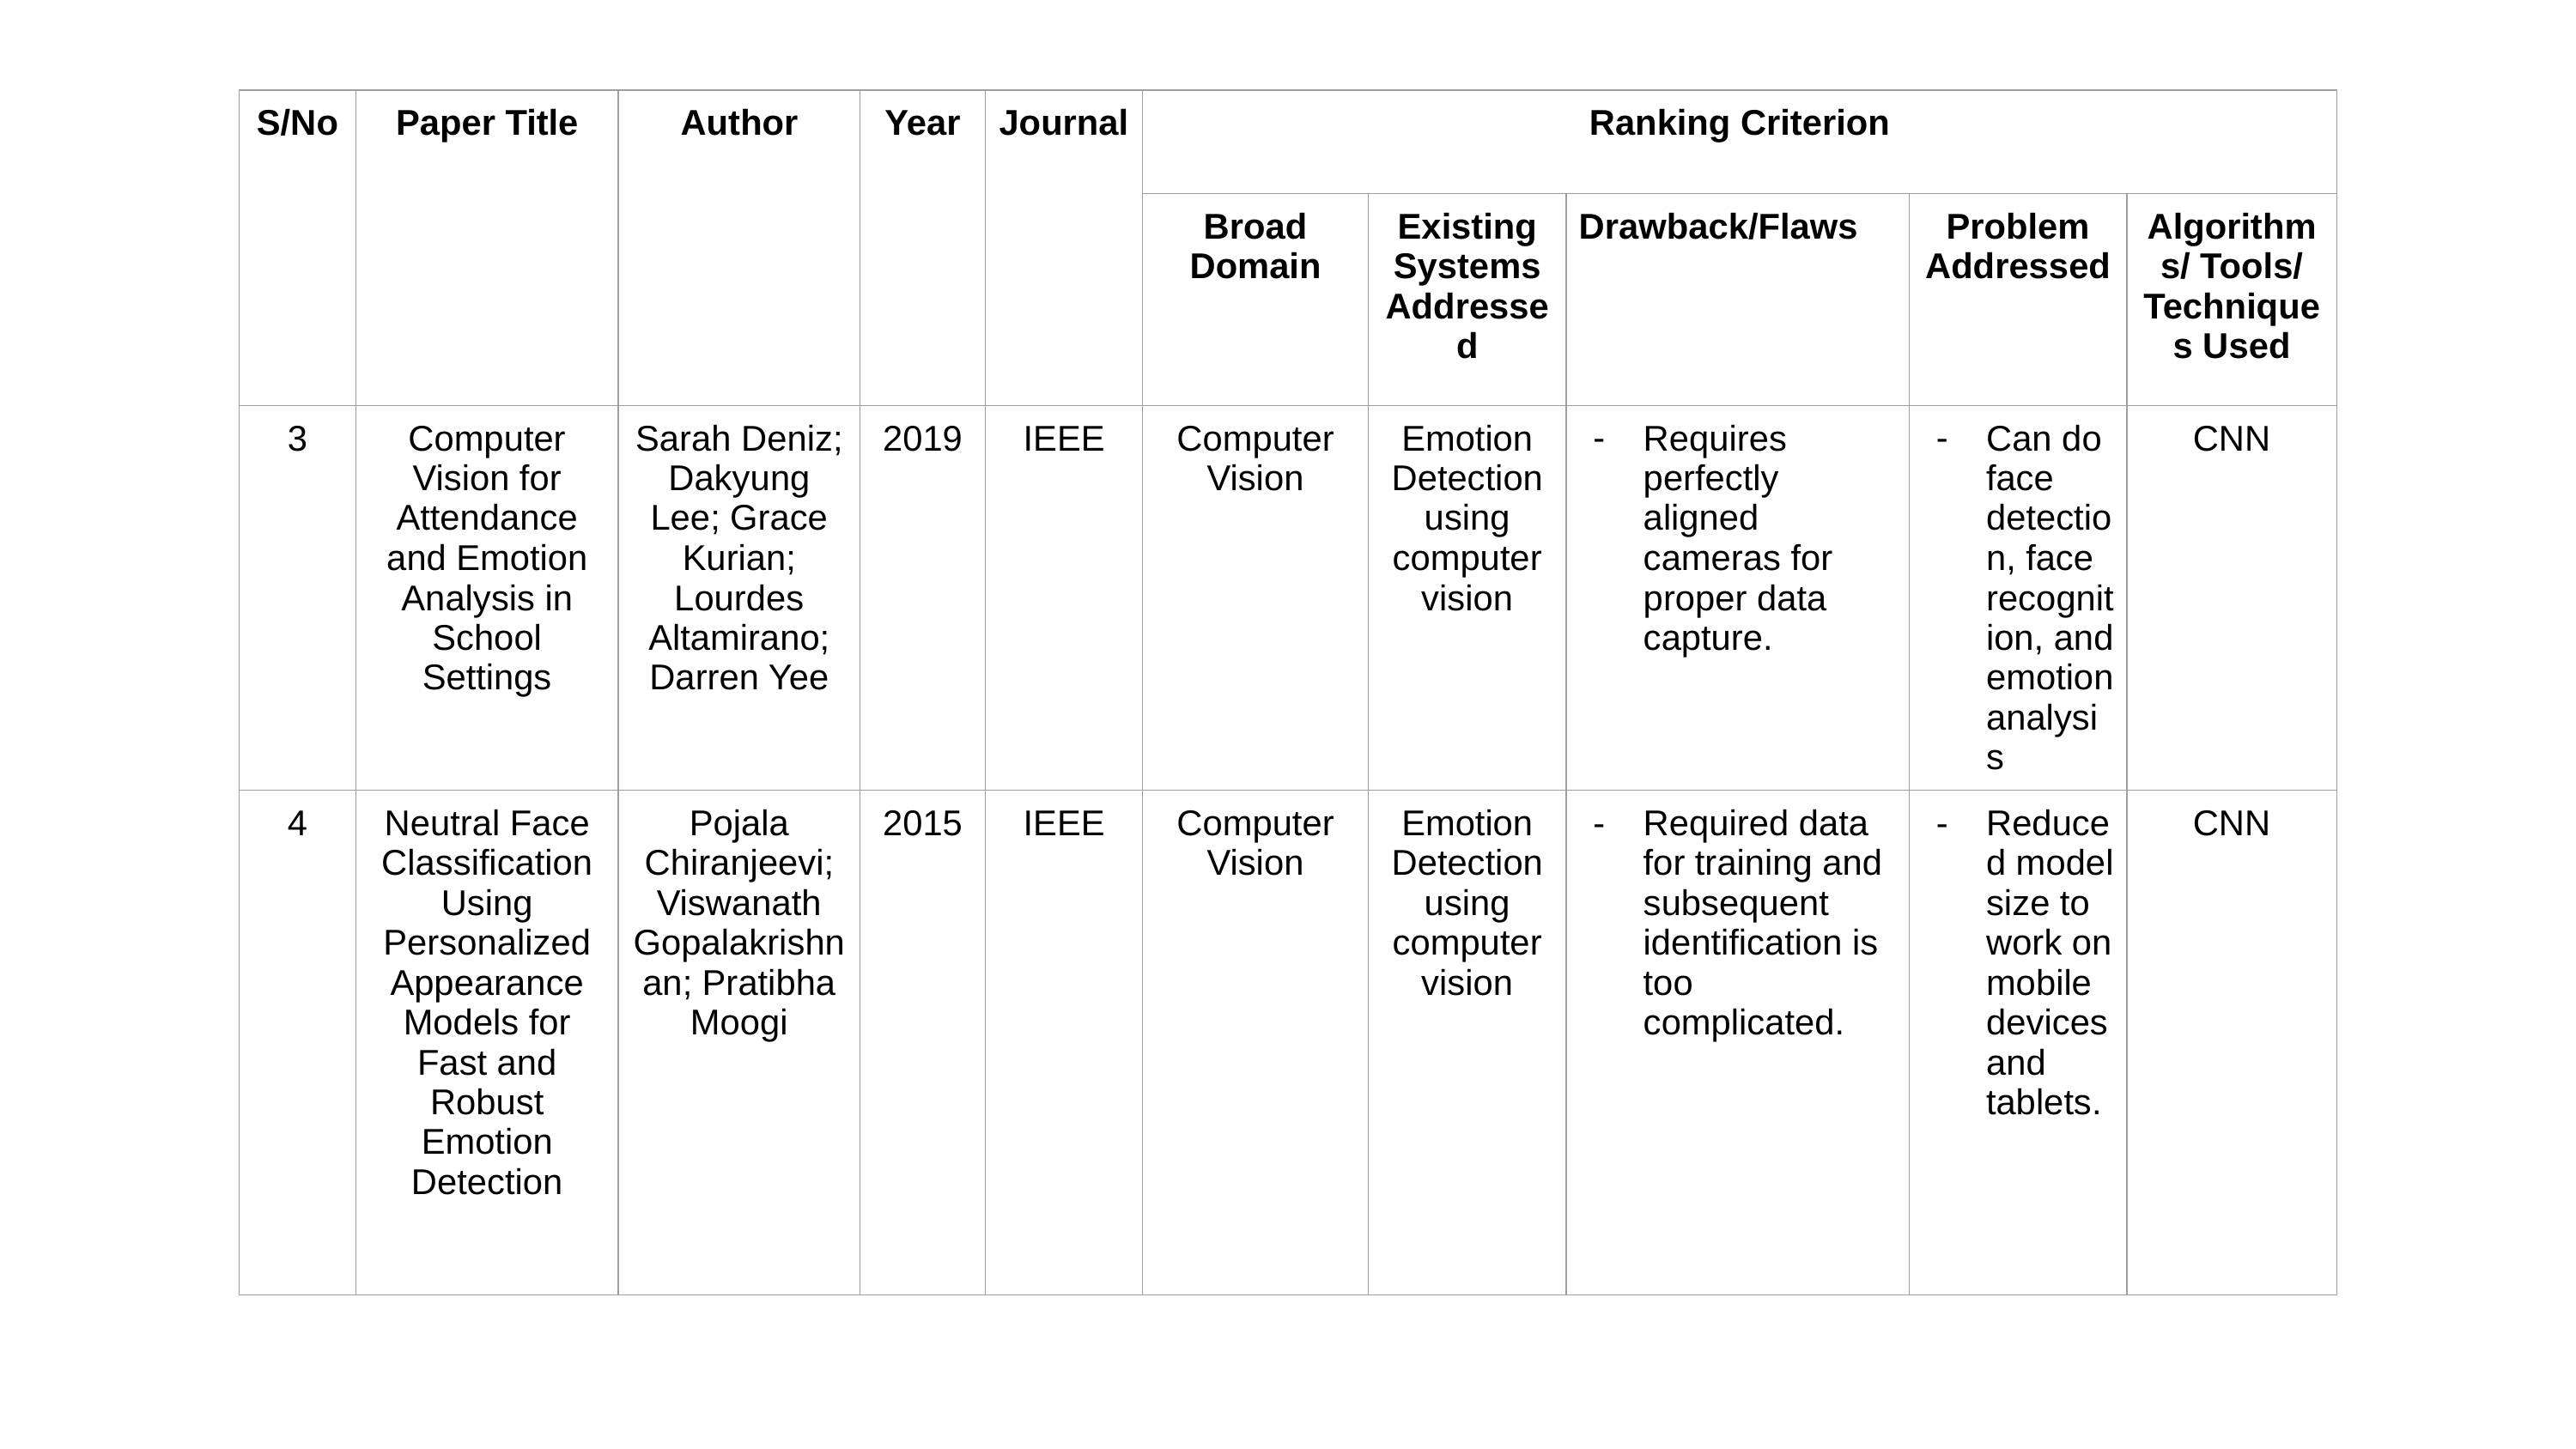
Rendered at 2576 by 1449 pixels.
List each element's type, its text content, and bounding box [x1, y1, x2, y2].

table_cell Emotion Detection using computer vision [1369, 406, 1565, 790]
table_cell Requires perfectly aligned cameras for proper data capture. [1567, 406, 1909, 790]
table_cell Reduced model size to work on mobile devices and tablets. [1910, 791, 2126, 1294]
table_cell Algorithms/ Tools/ Techniques Used [2128, 194, 2336, 405]
table_cell Computer Vision [1143, 791, 1368, 1294]
table_cell Broad Domain [1143, 194, 1368, 405]
table_cell Can do face detection, face recognition, and emotion analysis [1910, 406, 2126, 790]
table_cell CNN [2128, 406, 2336, 790]
table_cell IEEE [986, 406, 1142, 790]
table_cell Sarah Deniz; Dakyung Lee; Grace Kurian; Lourdes Altamirano; Darren Yee [619, 406, 860, 790]
table_header Year [860, 91, 985, 405]
table_header Paper Title [356, 91, 617, 405]
table_cell 2015 [860, 791, 985, 1294]
table_cell 2019 [860, 406, 985, 790]
table_header Ranking Criterion [1143, 91, 2336, 193]
table_header S/No [240, 91, 355, 405]
table_cell Neutral Face Classification Using Personalized Appearance Models for Fast and Robust Emotion Detection [356, 791, 617, 1294]
table_header Author [619, 91, 860, 405]
table_cell CNN [2128, 791, 2336, 1294]
table_cell Drawback/Flaws [1567, 194, 1909, 405]
table_cell Problem Addressed [1910, 194, 2126, 405]
table_cell 3 [240, 406, 355, 790]
table_cell Computer Vision [1143, 406, 1368, 790]
table_cell Required data for training and subsequent identification is too complicated. [1567, 791, 1909, 1294]
table_cell Computer Vision for Attendance and Emotion Analysis in School Settings [356, 406, 617, 790]
table_cell Emotion Detection using computer vision [1369, 791, 1565, 1294]
table_cell 4 [240, 791, 355, 1294]
table_cell IEEE [986, 791, 1142, 1294]
table_cell Pojala Chiranjeevi; Viswanath Gopalakrishnan; Pratibha Moogi [619, 791, 860, 1294]
table_header Journal [986, 91, 1142, 405]
table_cell Existing Systems Addressed [1369, 194, 1565, 405]
